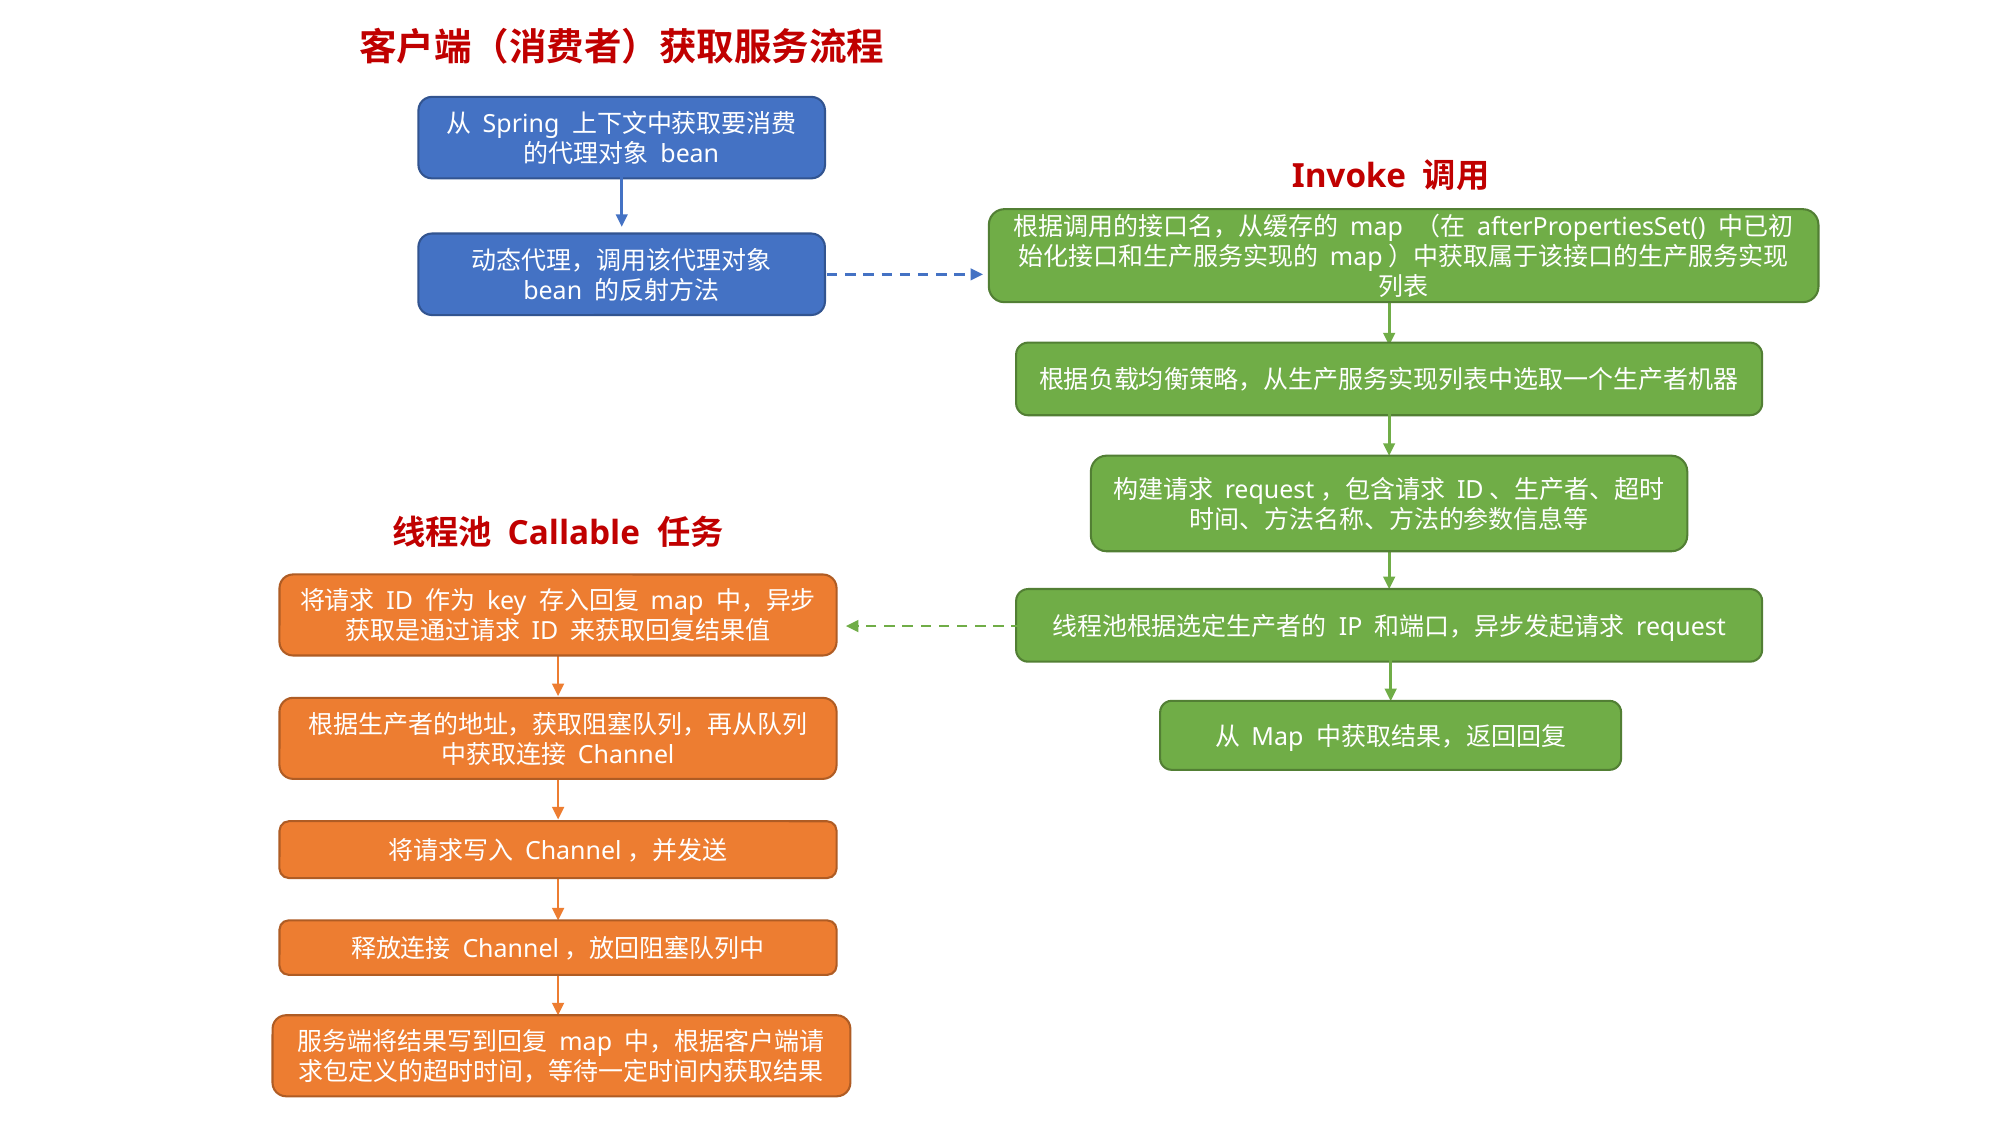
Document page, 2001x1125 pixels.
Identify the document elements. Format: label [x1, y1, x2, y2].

text_box [341, 15, 902, 315]
text_box [272, 503, 851, 1097]
text_box [988, 147, 1819, 770]
